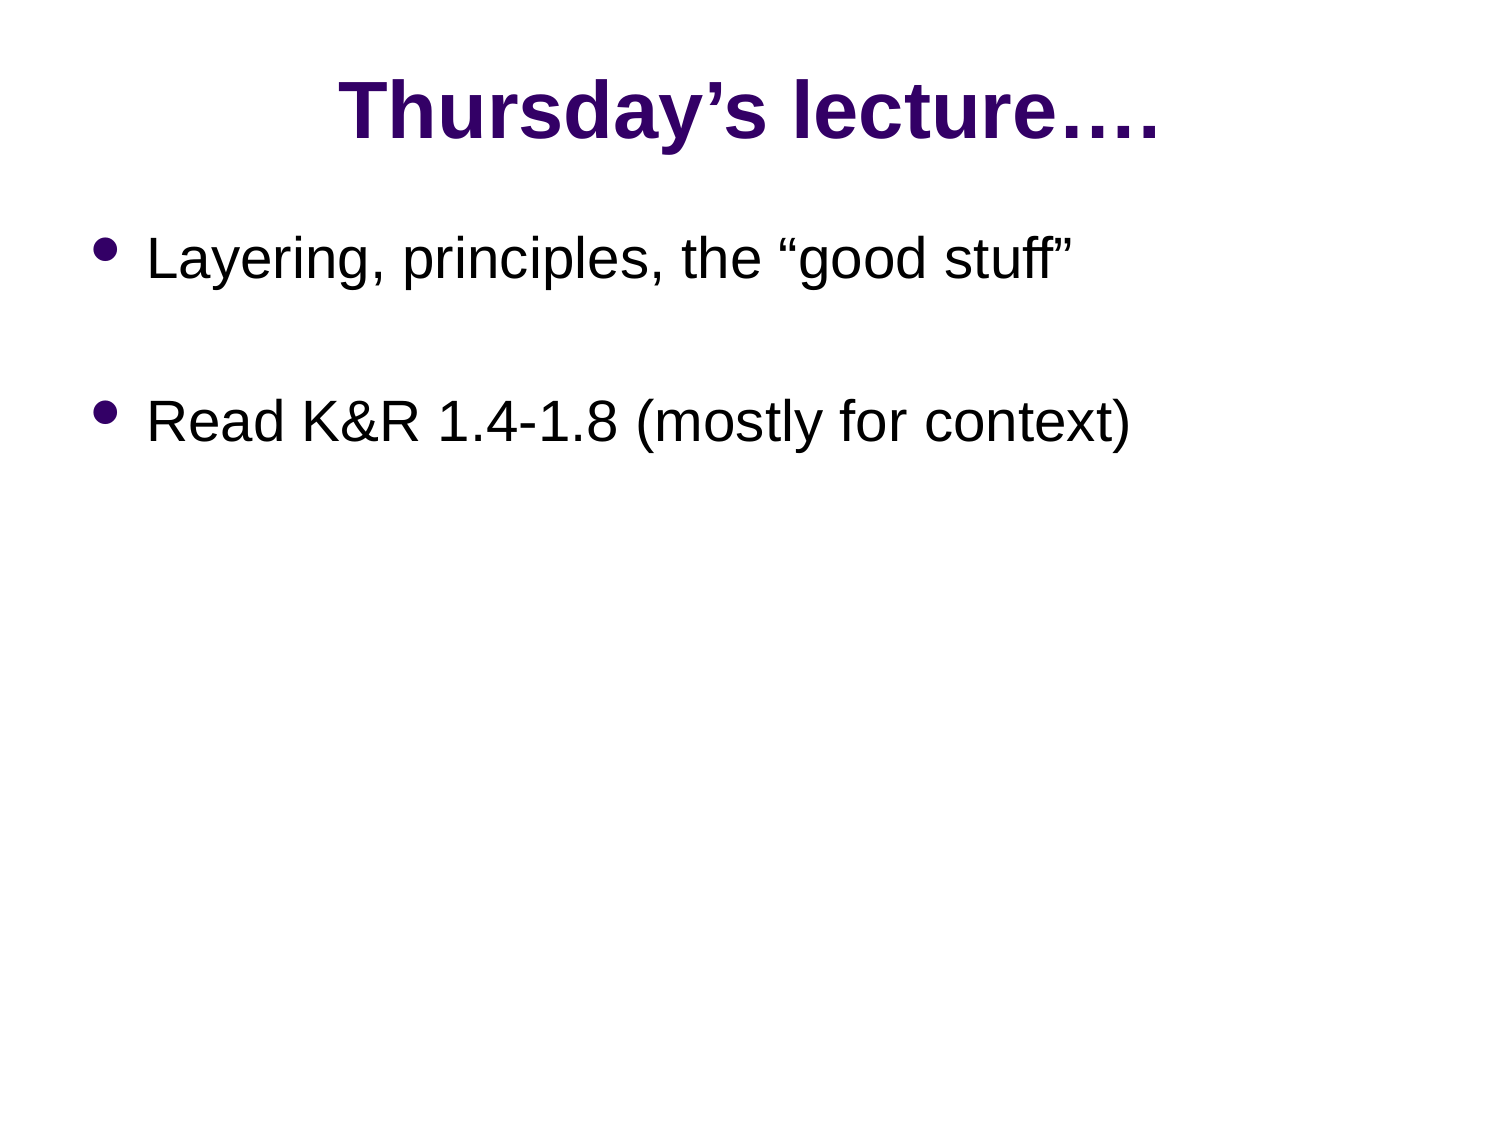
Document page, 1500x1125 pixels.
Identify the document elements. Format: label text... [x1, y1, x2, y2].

list Layering, principles, the “good stuff” Read K&R 1.4-1.8 (mostly for context) [75, 212, 1425, 1006]
title Thursday’s lecture…. [0, 20, 1500, 163]
